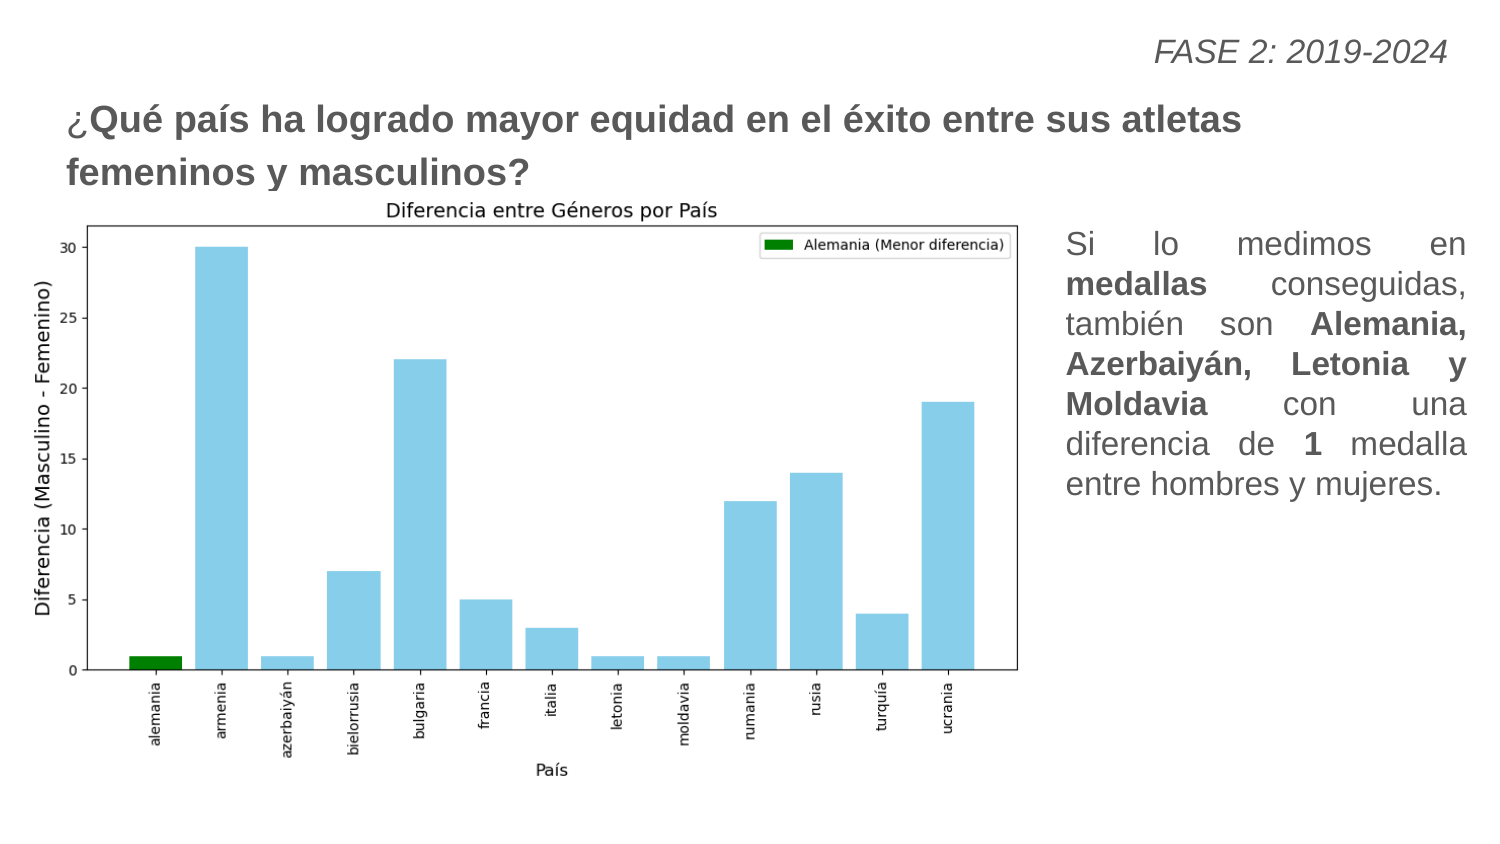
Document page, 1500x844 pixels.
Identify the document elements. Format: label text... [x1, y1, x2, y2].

title ¿Qué país ha logrado mayor equidad en el éxito entre sus atletas femeninos y masculinos? [51, 72, 1449, 167]
title FASE 2: 2019-2024 [1138, 15, 1500, 53]
picture [24, 191, 1026, 790]
text_box Si lo medimos en medallas conseguidas, también son Alemania, Azerbaiyán, Letonia y Moldavia con una diferencia de 1 medalla entre hombres y mujeres. [1050, 207, 1483, 517]
